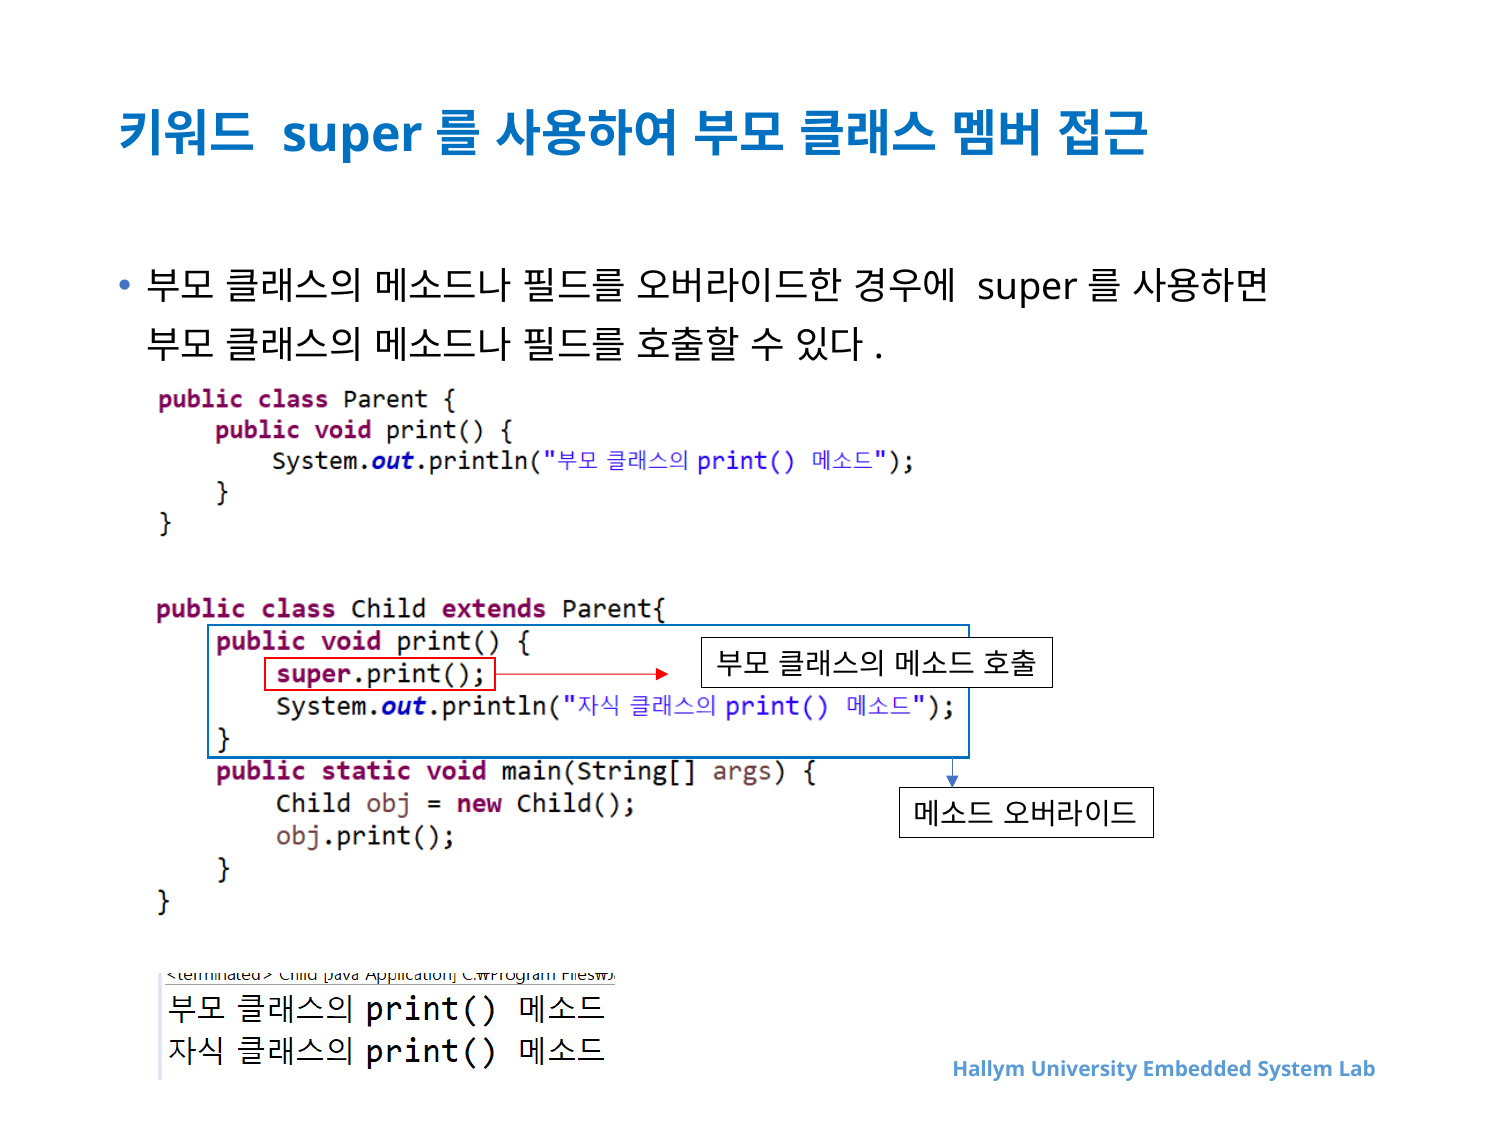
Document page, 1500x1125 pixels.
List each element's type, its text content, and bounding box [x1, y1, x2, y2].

picture [157, 973, 615, 1080]
title 키워드 super를 사용하여 부모 클래스 멤버 접근 [103, 59, 1397, 211]
text_box 부모 클래스의 메소드 호출 [953, 637, 1053, 688]
text_box [953, 624, 970, 637]
text_box [953, 688, 970, 759]
text_box 메소드 오버라이드 [953, 787, 1154, 838]
list 부모 클래스의 메소드나 필드를 오버라이드한 경우에 super를 사용하면 부모 클래스의 메소드나 필드를 호출할 수 있다. [103, 241, 1397, 1014]
picture [157, 381, 917, 545]
footer Hallym University Embedded System Lab [876, 1039, 1452, 1100]
picture [157, 592, 953, 921]
